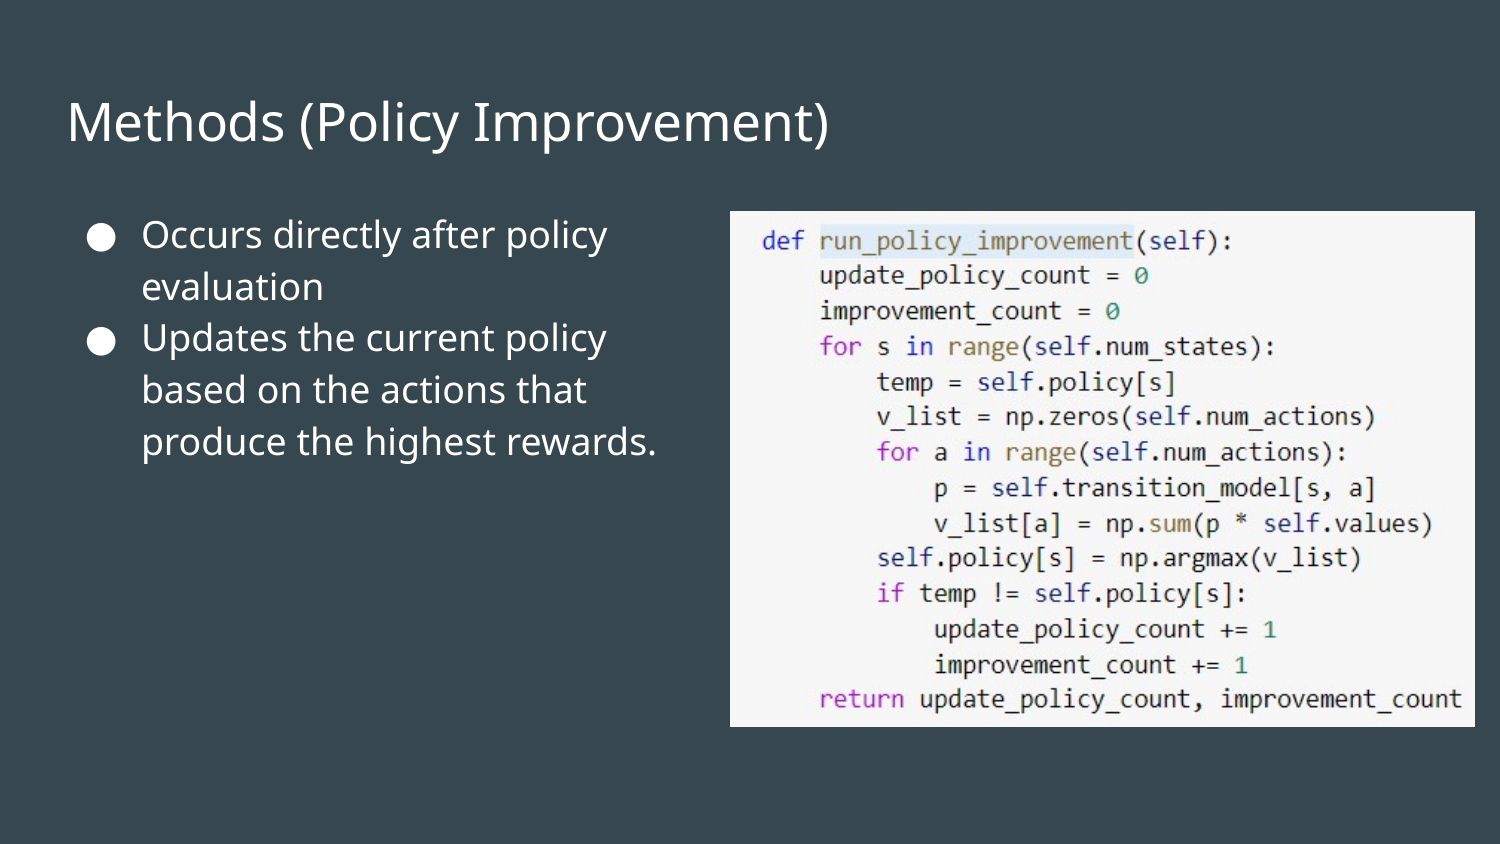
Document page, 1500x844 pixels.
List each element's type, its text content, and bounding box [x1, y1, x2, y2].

picture [730, 211, 1475, 727]
list Occurs directly after policy evaluation Updates the current policy based on the actions that produce the highest rewards. [51, 189, 717, 750]
title Methods (Policy Improvement) [51, 72, 1449, 167]
